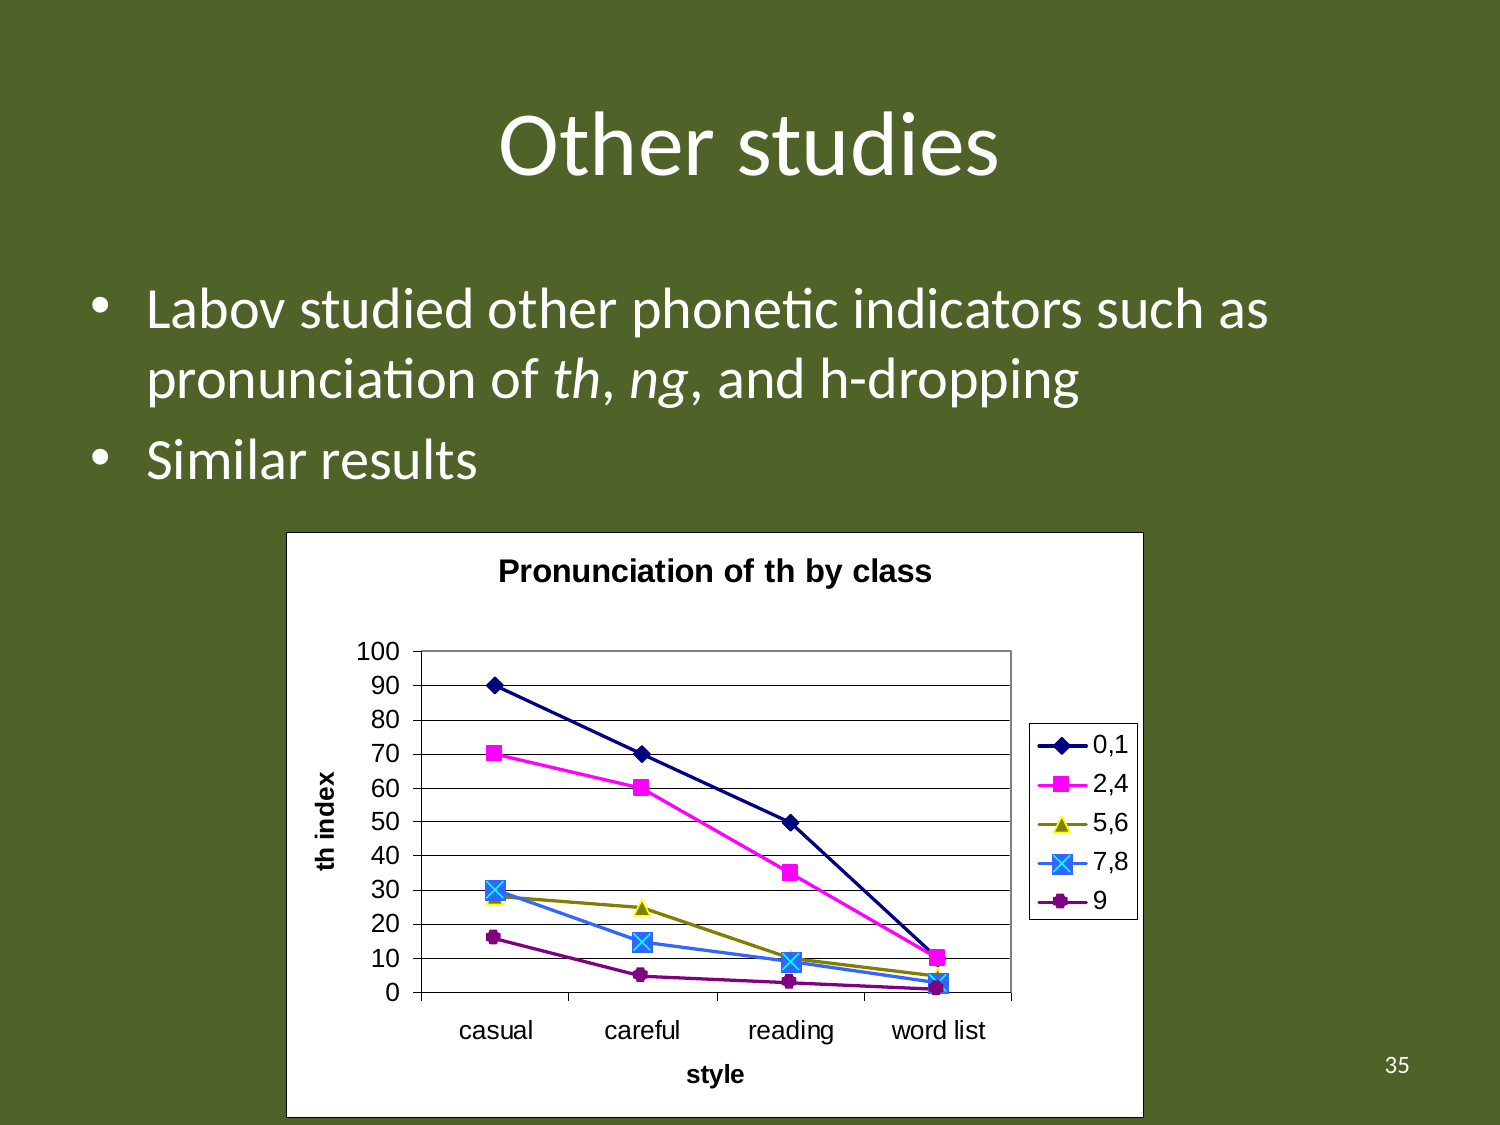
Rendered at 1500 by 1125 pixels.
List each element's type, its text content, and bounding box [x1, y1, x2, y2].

slide_number 35 [1158, 1024, 1425, 1103]
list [277, 523, 1154, 1125]
title Other studies [75, 45, 1425, 233]
list Labov studied other phonetic indicators such as pronunciation of th, ng, and h-dropping Similar results [75, 262, 1447, 669]
